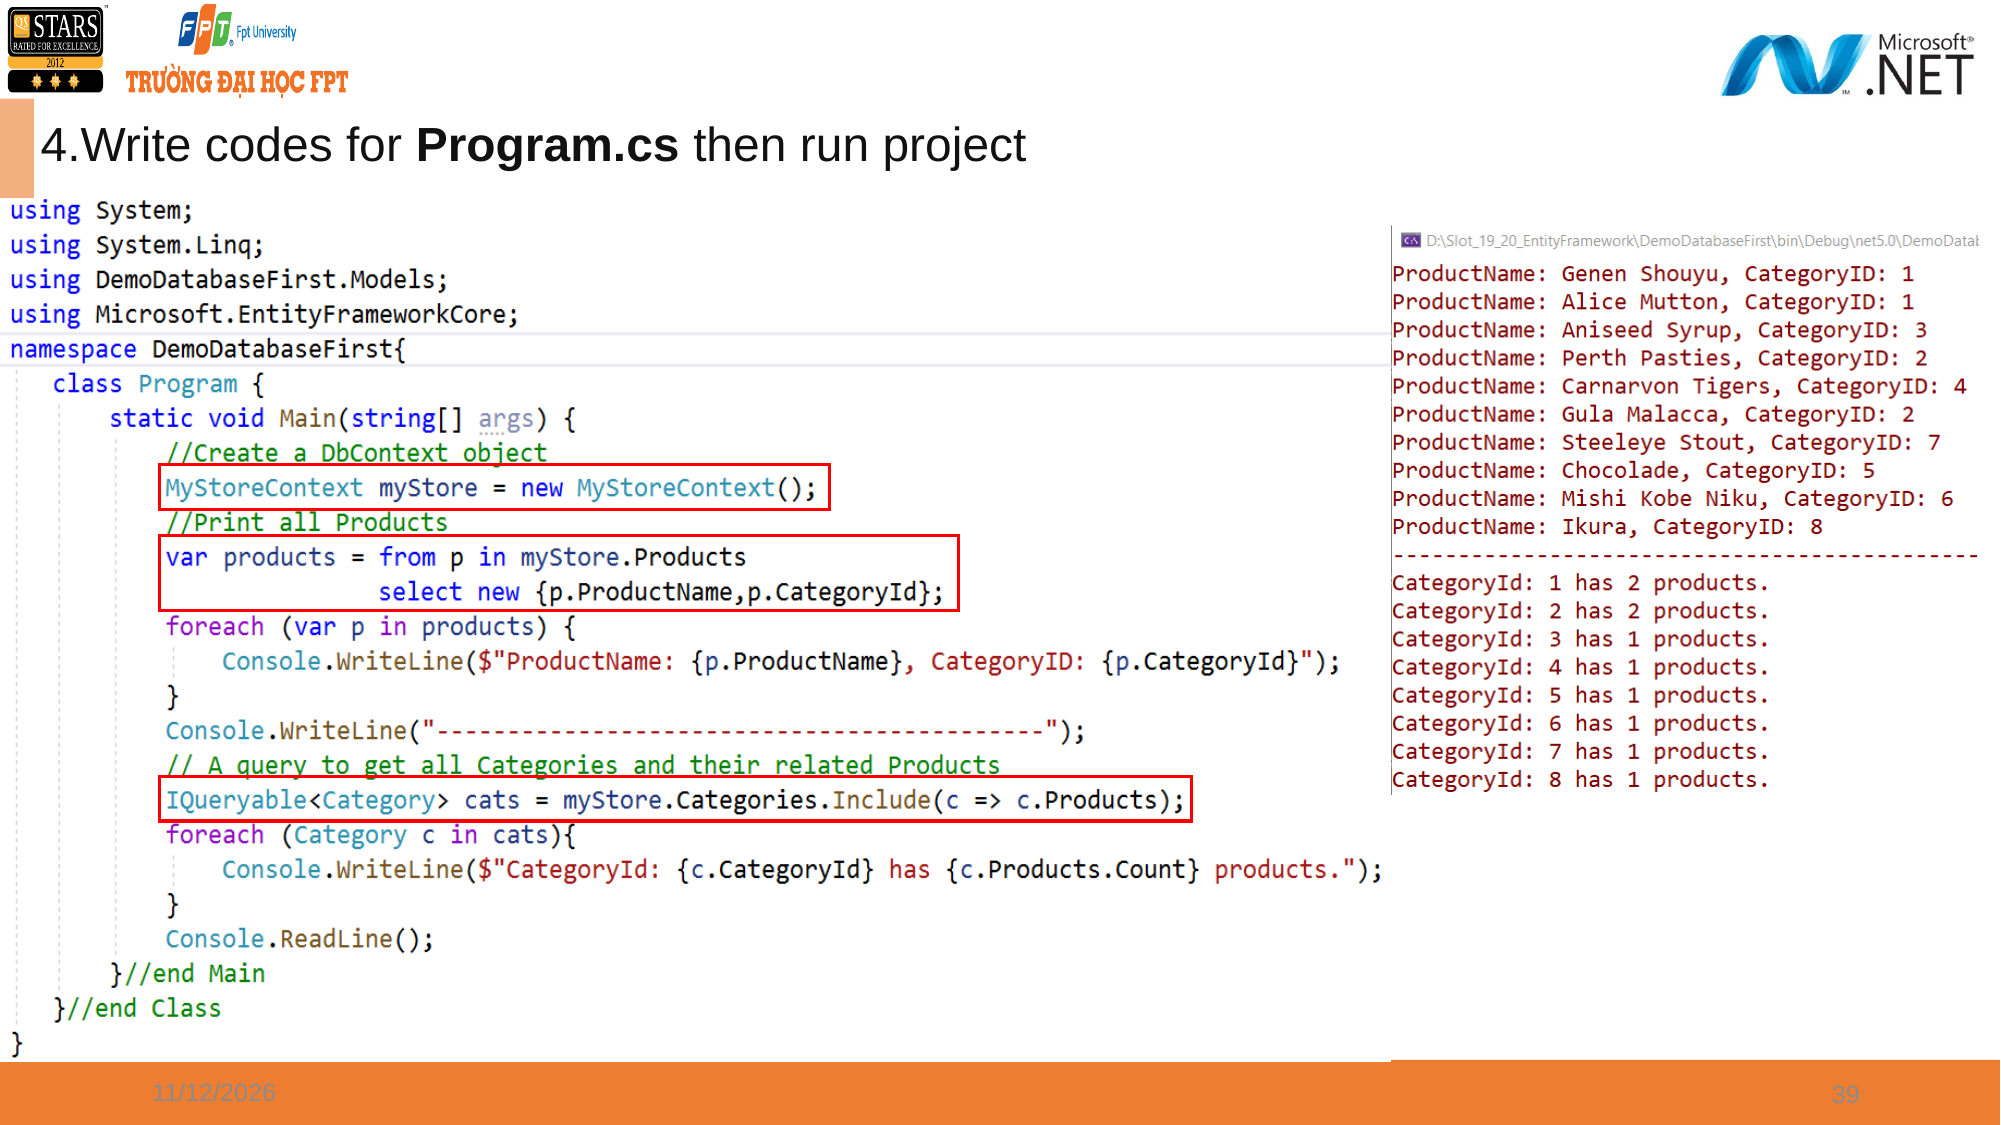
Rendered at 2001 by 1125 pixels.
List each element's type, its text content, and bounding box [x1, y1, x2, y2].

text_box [0, 198, 1391, 1062]
text_box 4.Write codes for Program.cs then run project [25, 105, 2000, 178]
picture [1685, 0, 2001, 129]
picture [1391, 225, 1979, 795]
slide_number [137, 1062, 588, 1122]
slide_number 39 [1424, 1063, 1875, 1123]
